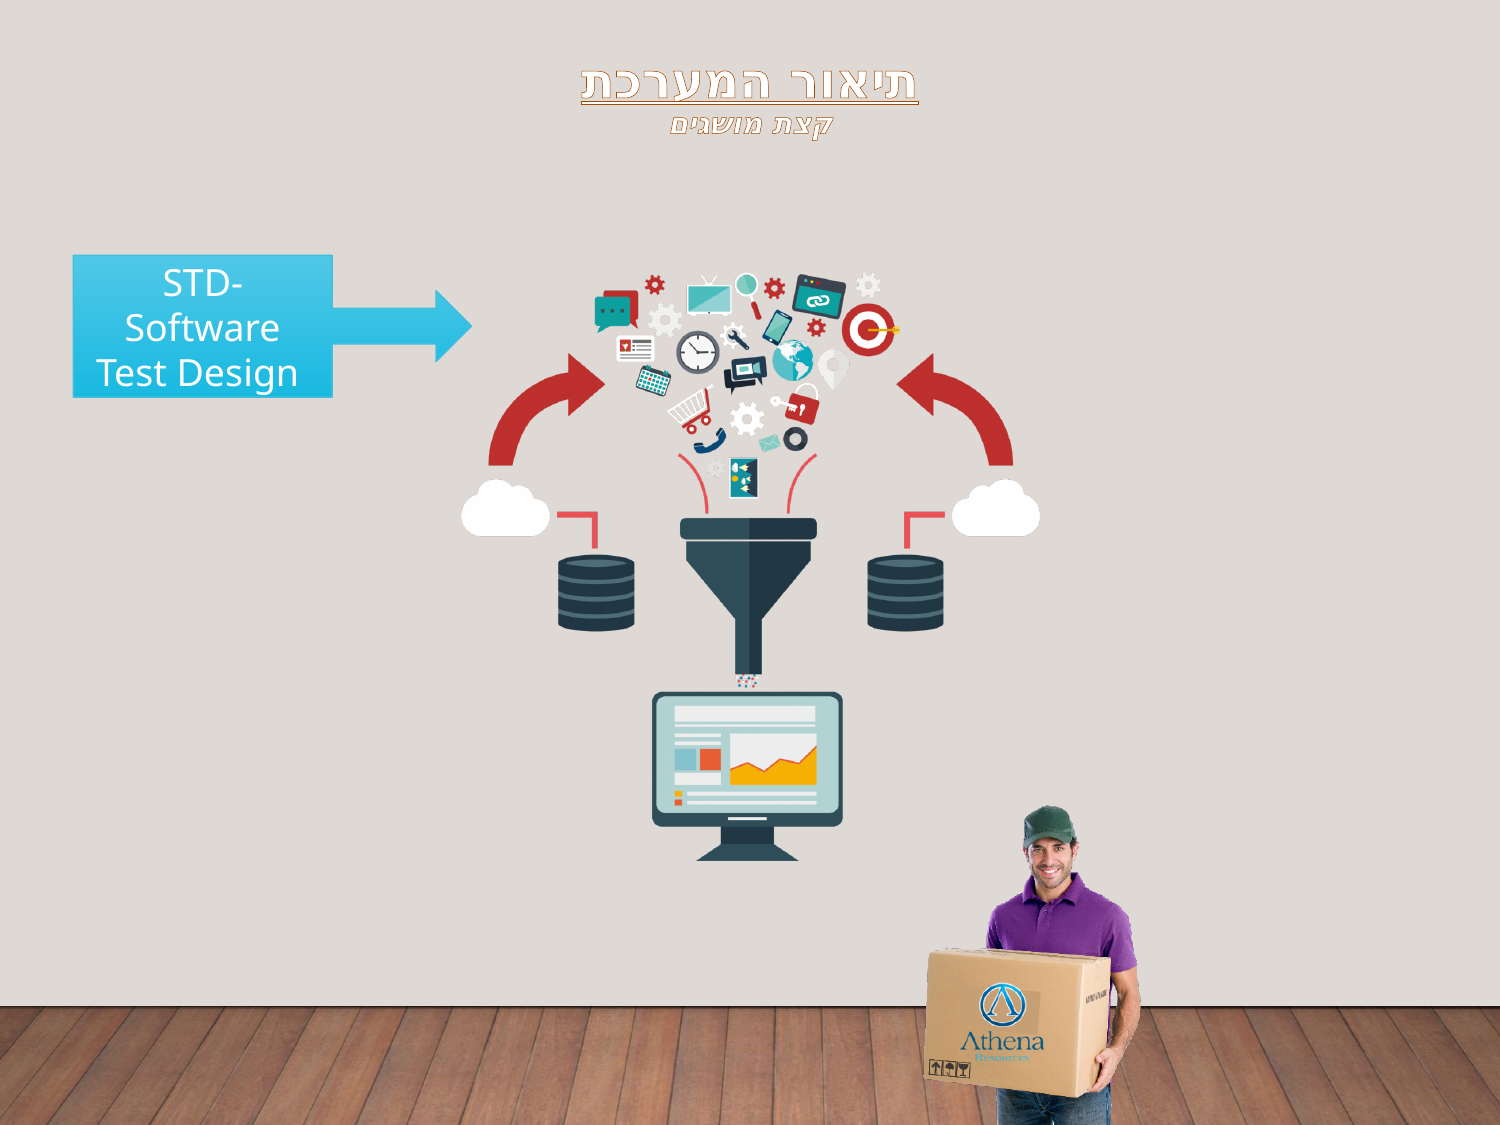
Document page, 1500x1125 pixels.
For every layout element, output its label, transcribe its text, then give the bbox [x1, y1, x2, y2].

text_box STD-Software Test Design [72, 254, 461, 398]
picture [0, 272, 1500, 1125]
title תיאור המערכת קצת מושגים [75, 0, 1425, 149]
